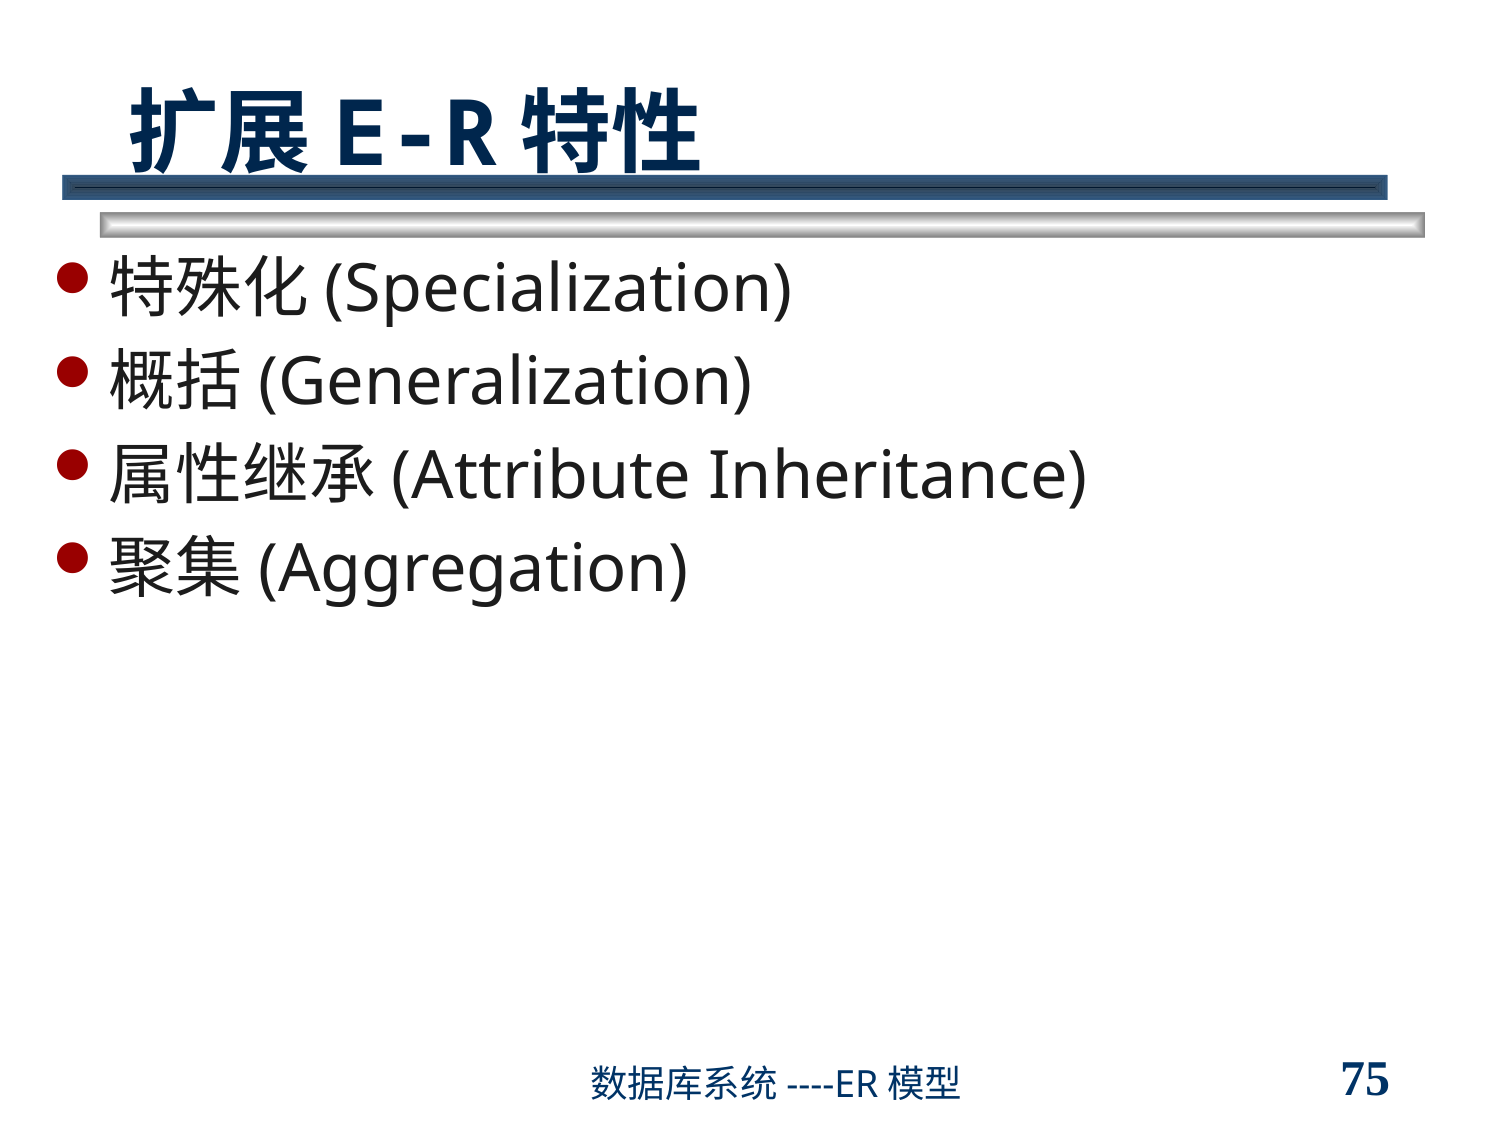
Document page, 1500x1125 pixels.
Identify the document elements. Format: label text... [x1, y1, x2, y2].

slide_number 75 [1324, 1049, 1489, 1101]
footer 数据库系统----ER模型 [574, 1088, 1188, 1113]
list 特殊化(Specialization) 概括(Generalization) 属性继承(Attribute Inheritance) 聚集(Aggregation) [37, 237, 1469, 1088]
title 扩展E-R特性 [112, 37, 1391, 192]
